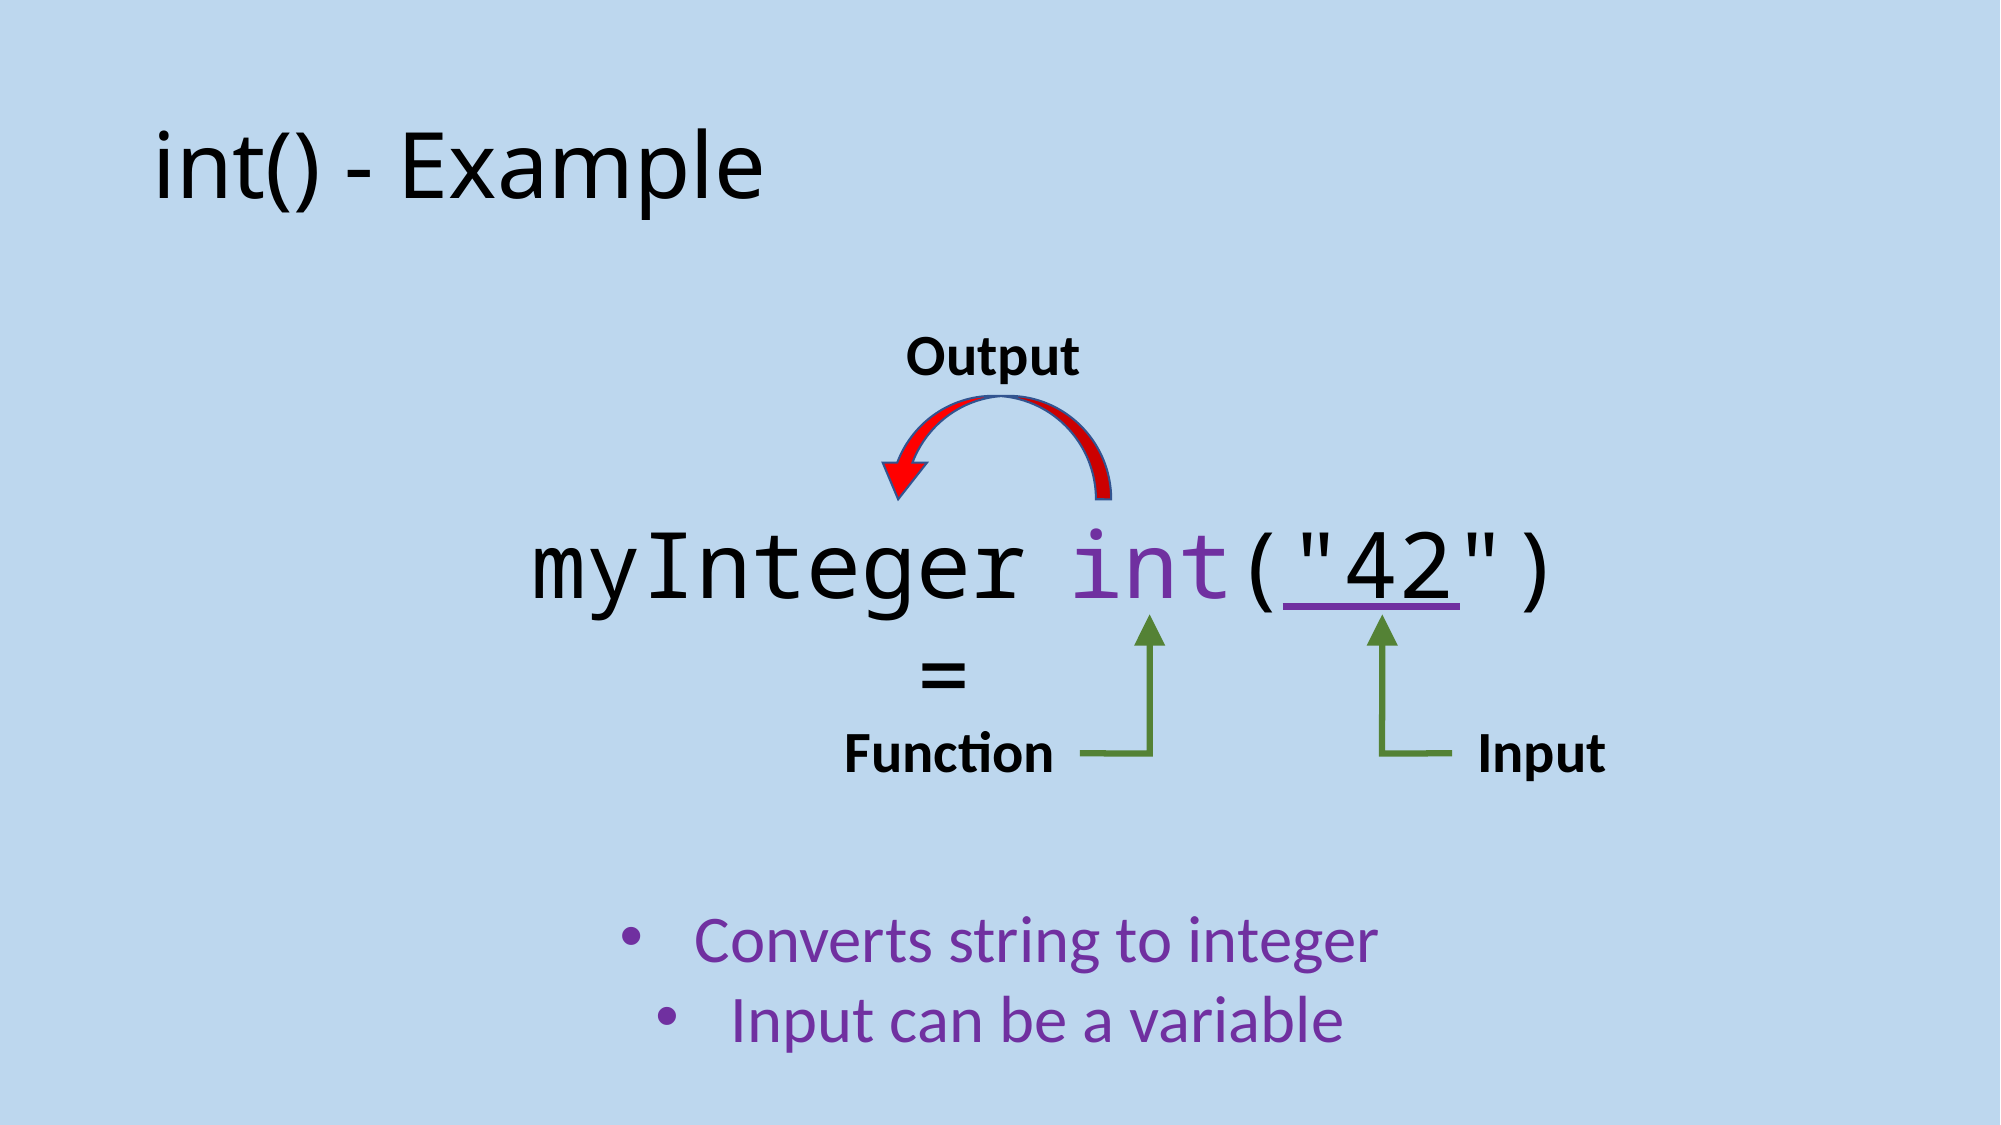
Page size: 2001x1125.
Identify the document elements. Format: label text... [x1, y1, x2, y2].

text_box Input [1371, 614, 1453, 755]
text_box Converts string to integer Input can be a variable [604, 888, 1396, 1063]
text_box Function [672, 678, 1070, 819]
text_box myInteger = [429, 499, 1042, 734]
text_box Input [1462, 678, 1860, 819]
text_box Function [1079, 614, 1161, 755]
title int() - Example [137, 59, 1863, 278]
text_box int("42") [1053, 499, 1702, 624]
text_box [876, 310, 1112, 500]
